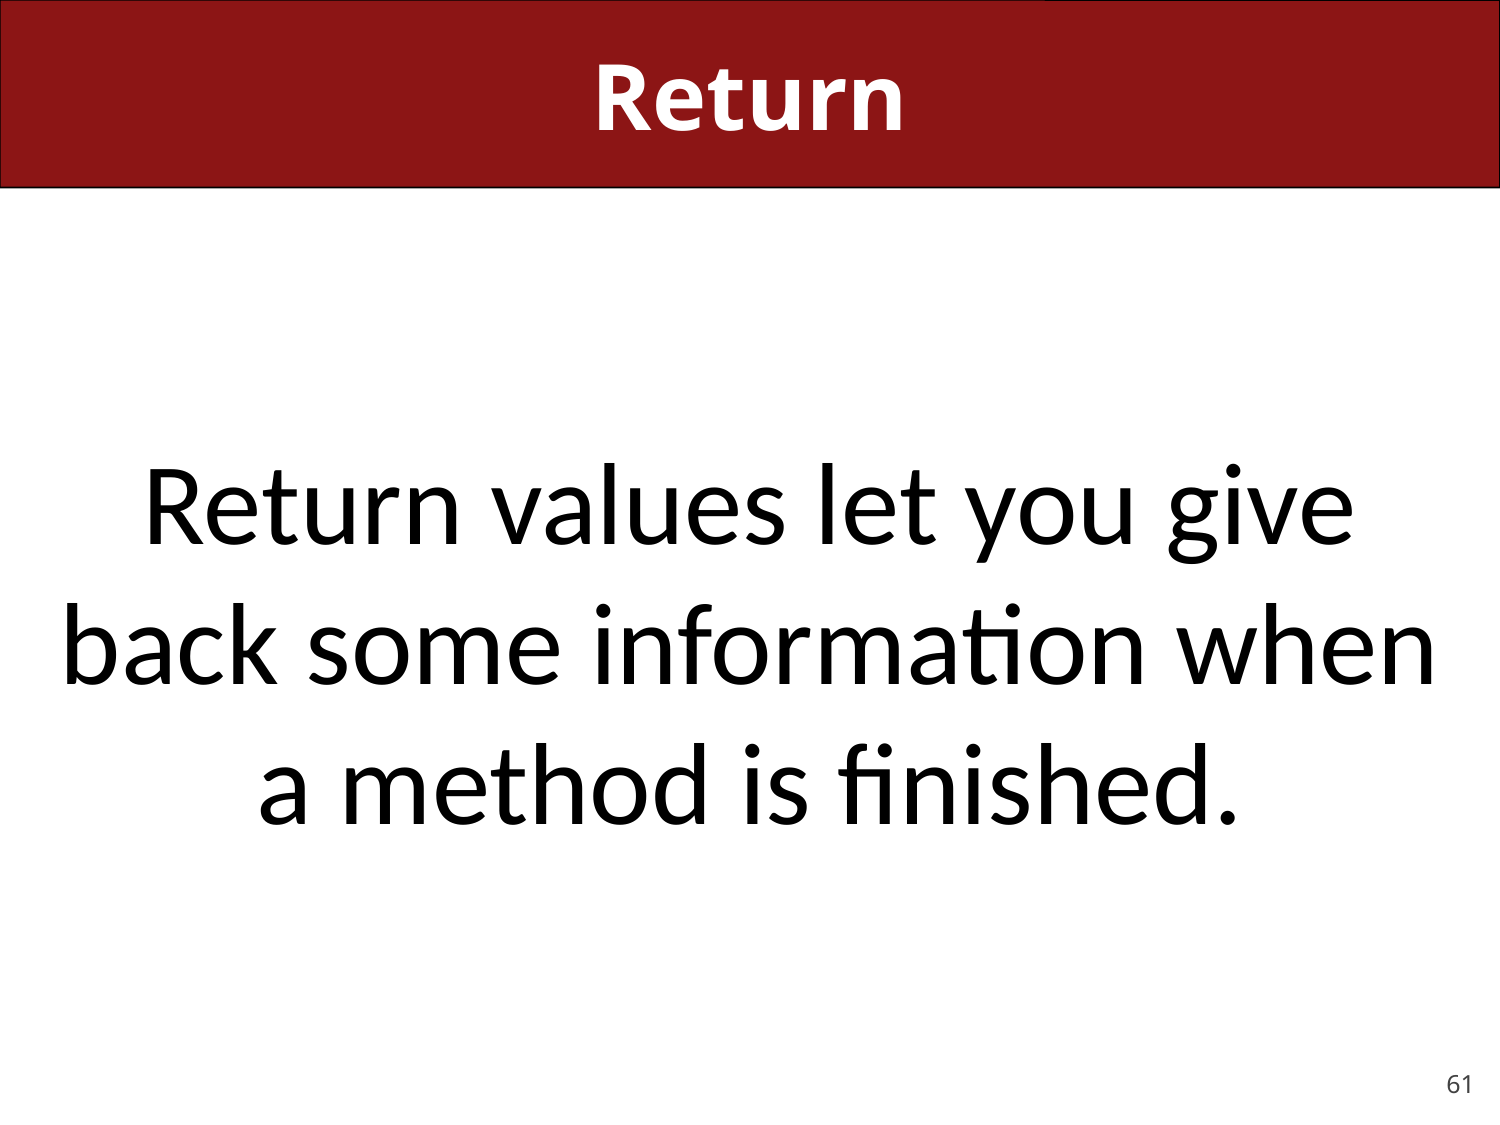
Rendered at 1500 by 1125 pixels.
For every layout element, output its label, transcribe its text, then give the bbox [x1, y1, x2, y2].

title Return [75, 0, 1425, 188]
list Return values let you give back some information when a method is finished. [24, 212, 1475, 1063]
